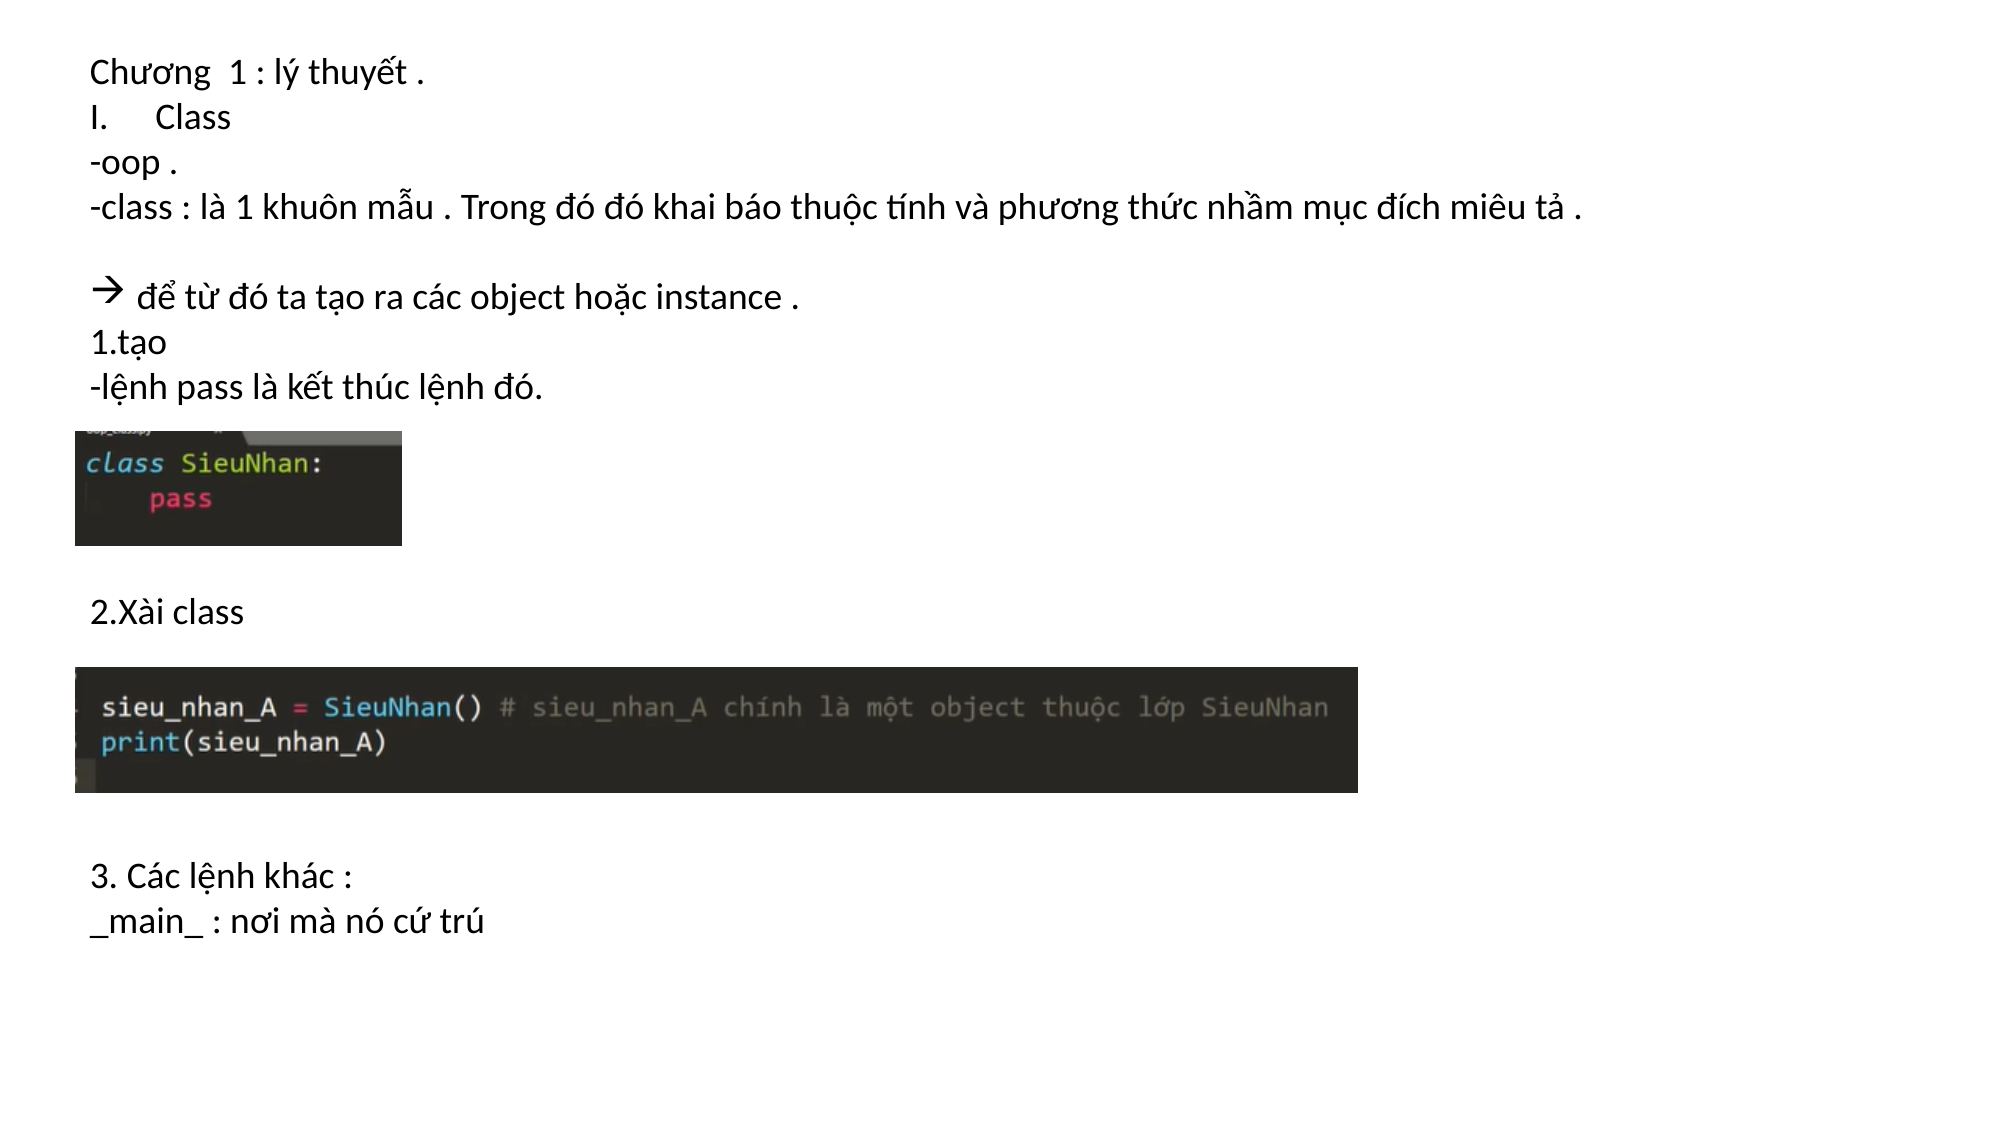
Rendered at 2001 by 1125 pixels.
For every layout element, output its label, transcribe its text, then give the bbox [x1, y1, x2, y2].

picture [74, 431, 402, 547]
picture [74, 667, 1358, 793]
text_box Chương 1 : lý thuyết . Class -oop . -class : là 1 khuôn mẫu . Trong đó đó khai báo thuộc tính và phương thức nhầm mục đích miêu tả . để từ đó ta tạo ra các object hoặc instance . 1.tạo -lệnh pass là kết thúc lệnh đó. 2.Xài class [74, 39, 1915, 640]
text_box 3. Các lệnh khác : _main_ : nơi mà nó cứ trú [74, 844, 1679, 949]
